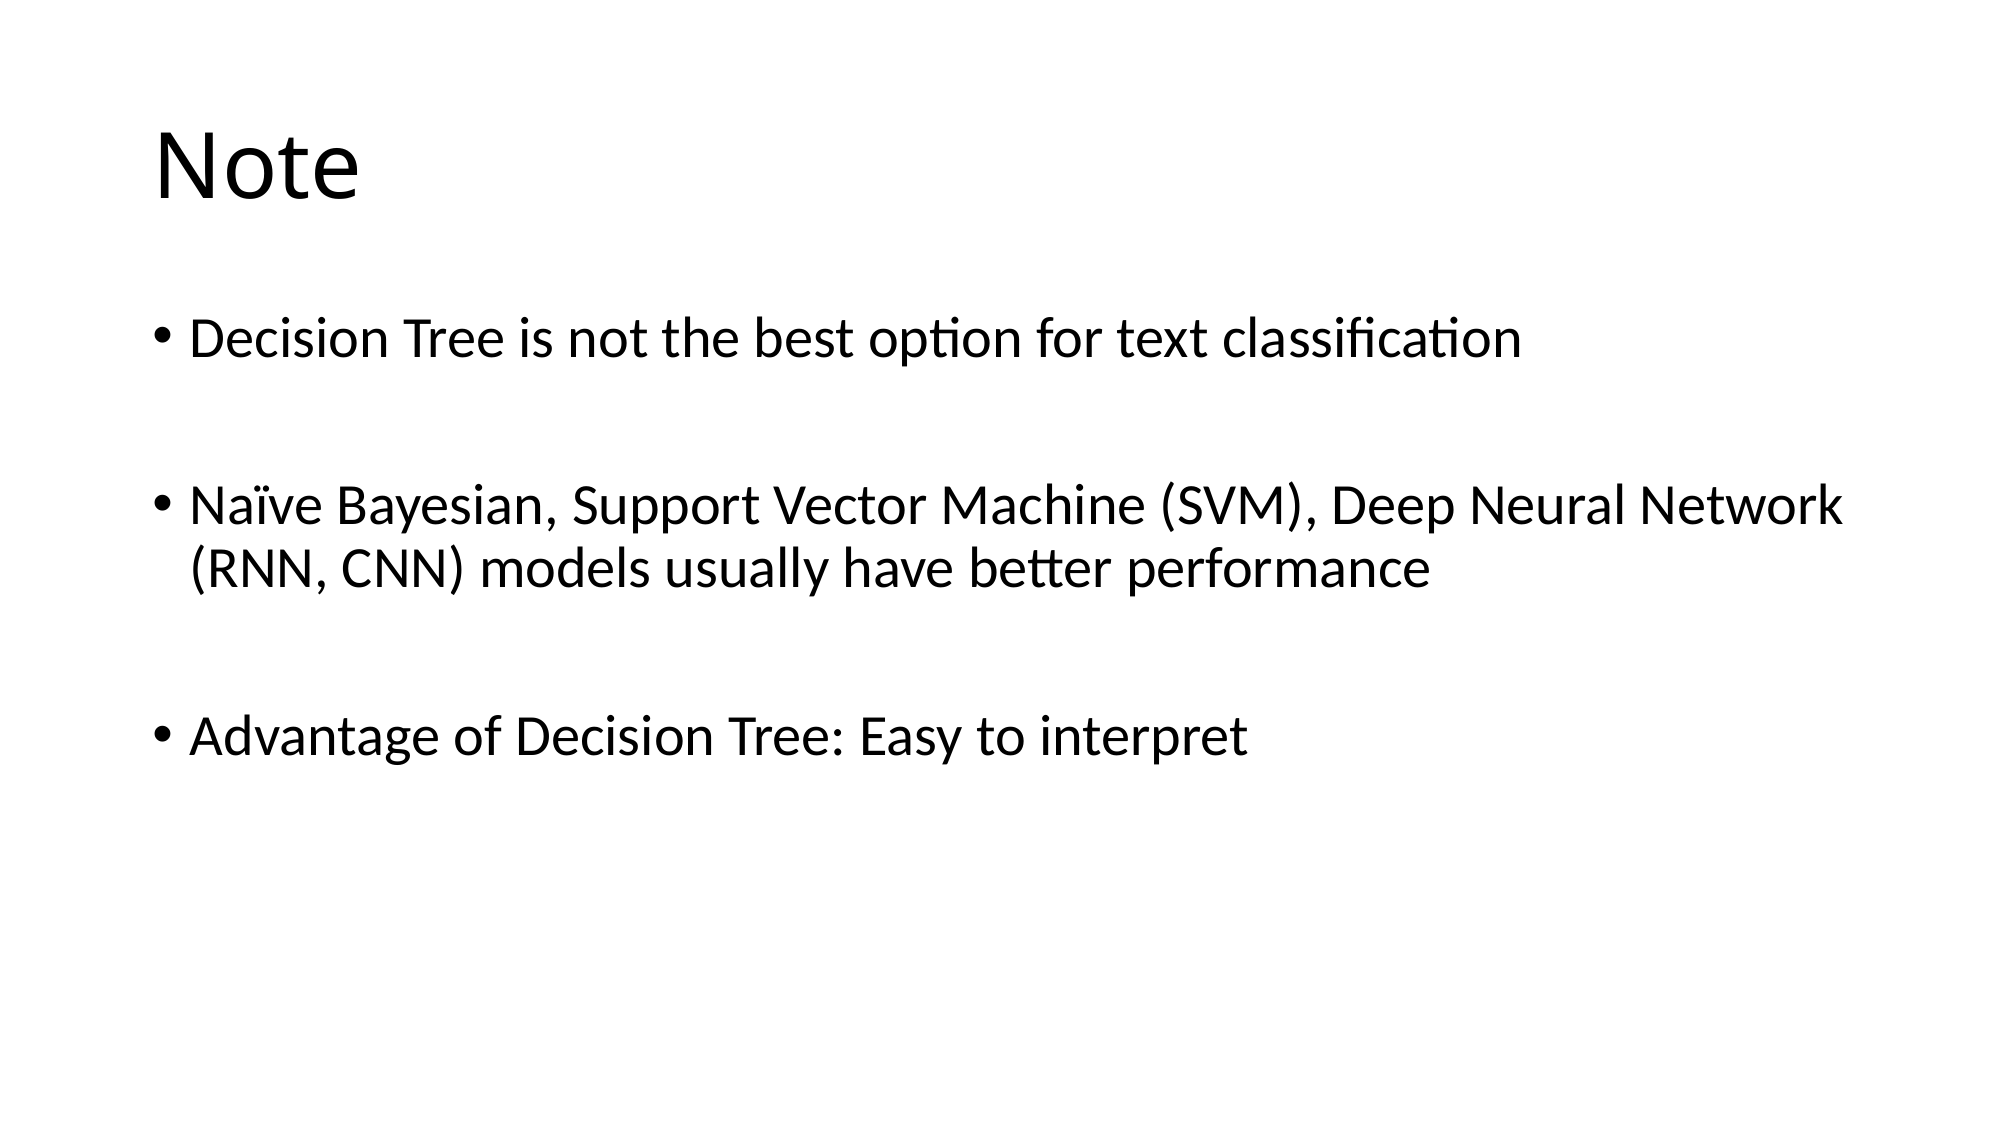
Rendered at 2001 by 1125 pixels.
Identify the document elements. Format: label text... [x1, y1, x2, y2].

title Note [137, 59, 1863, 278]
list Decision Tree is not the best option for text classification Naïve Bayesian, Support Vector Machine (SVM), Deep Neural Network (RNN, CNN) models usually have better performance Advantage of Decision Tree: Easy to interpret [137, 299, 1863, 1014]
